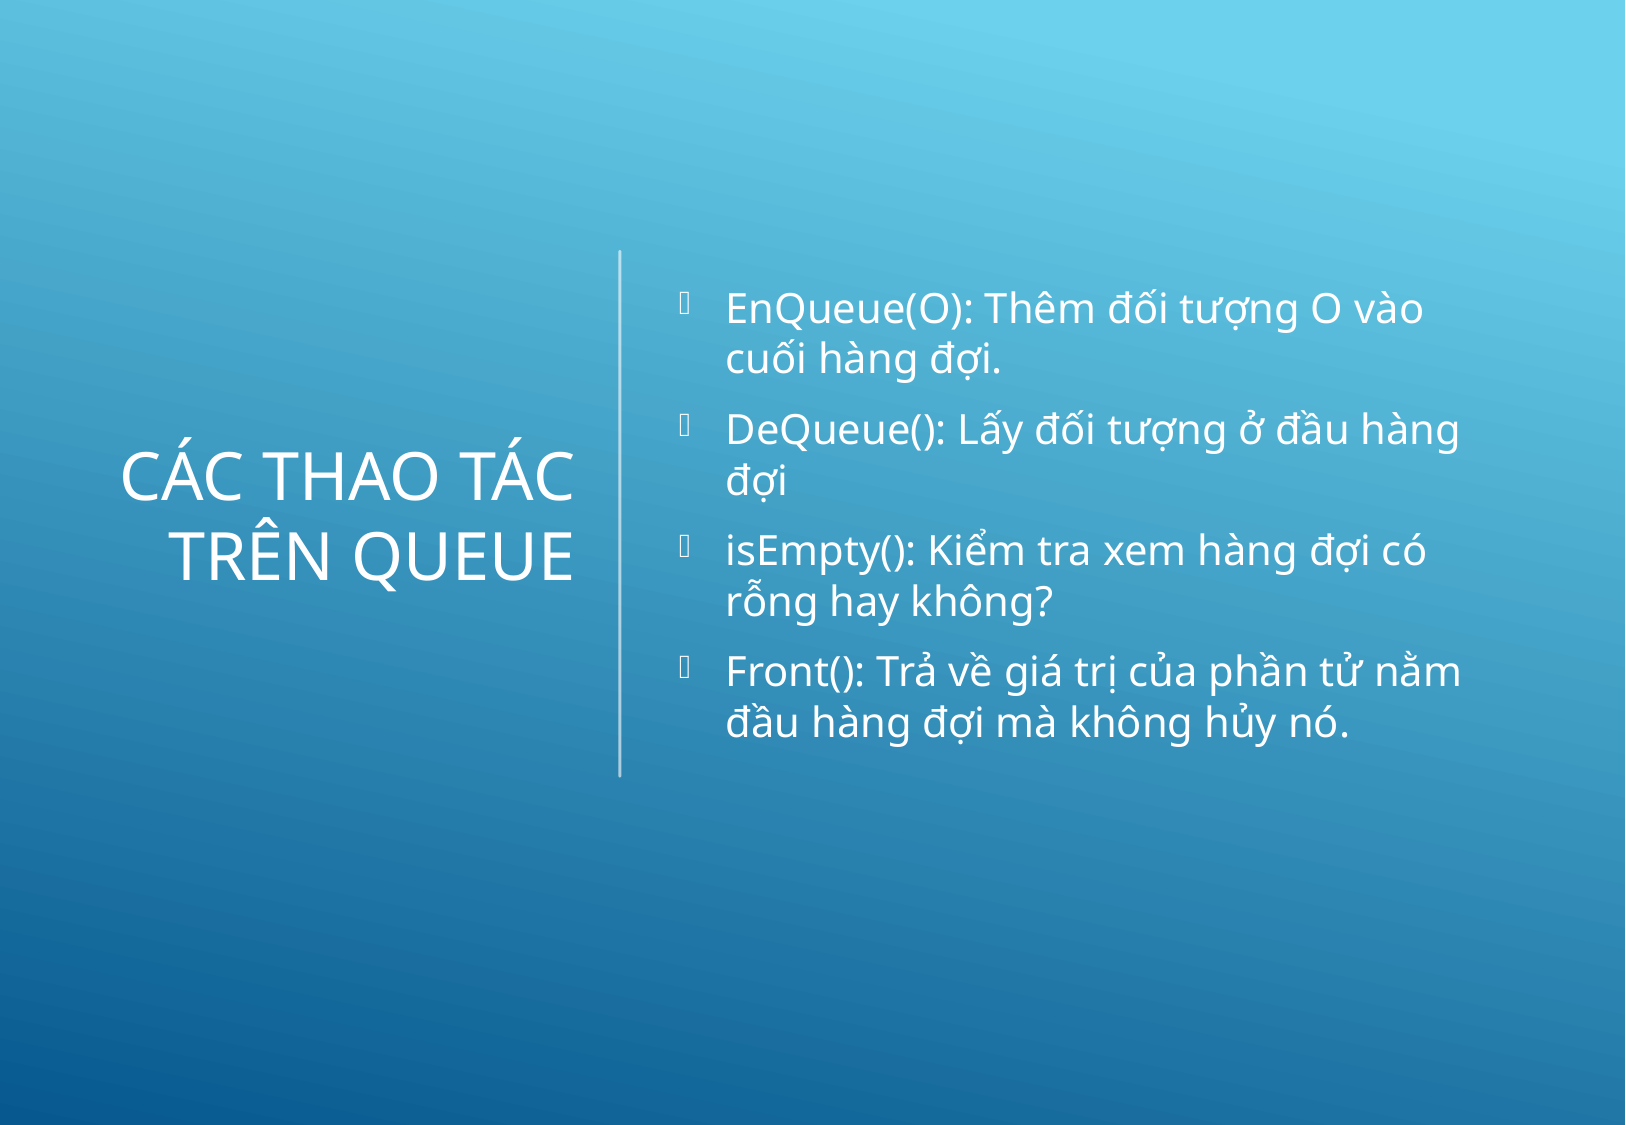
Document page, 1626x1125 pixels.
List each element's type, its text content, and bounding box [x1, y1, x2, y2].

title Các thao tác trên Queue [91, 112, 591, 915]
text_box [0, 0, 1625, 1125]
list EnQueue(O): Thêm đối tượng O vào cuối hàng đợi. DeQueue(): Lấy đối tượng ở đầu hàng đợi isEmpty(): Kiểm tra xem hàng đợi có rỗng hay không? Front(): Trả về giá trị của phần tử nằm đầu hàng đợi mà không hủy nó. [663, 112, 1502, 915]
